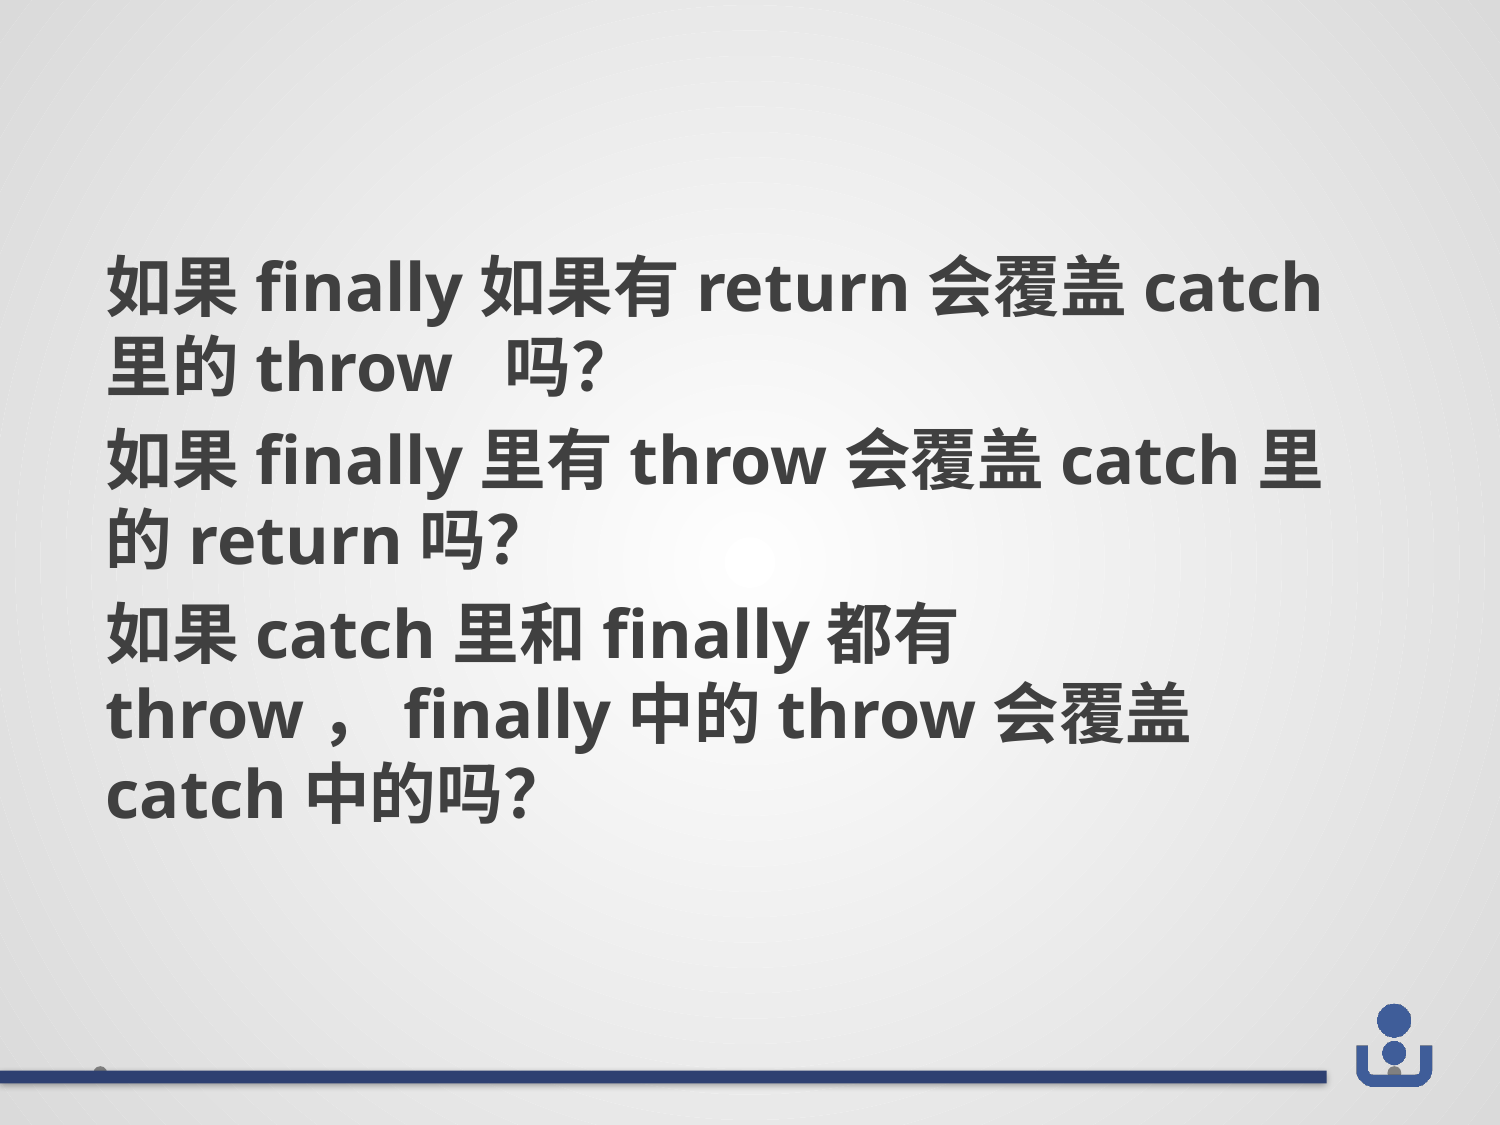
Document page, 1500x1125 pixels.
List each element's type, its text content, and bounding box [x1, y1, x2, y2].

picture [1341, 996, 1448, 1103]
list 如果finally如果有return会覆盖catch里的throw 吗？ 如果finally里有throw会覆盖catch里的return吗？ 如果catch里和finally都有throw，finally中的throw会覆盖catch中的吗？ [90, 164, 1385, 878]
